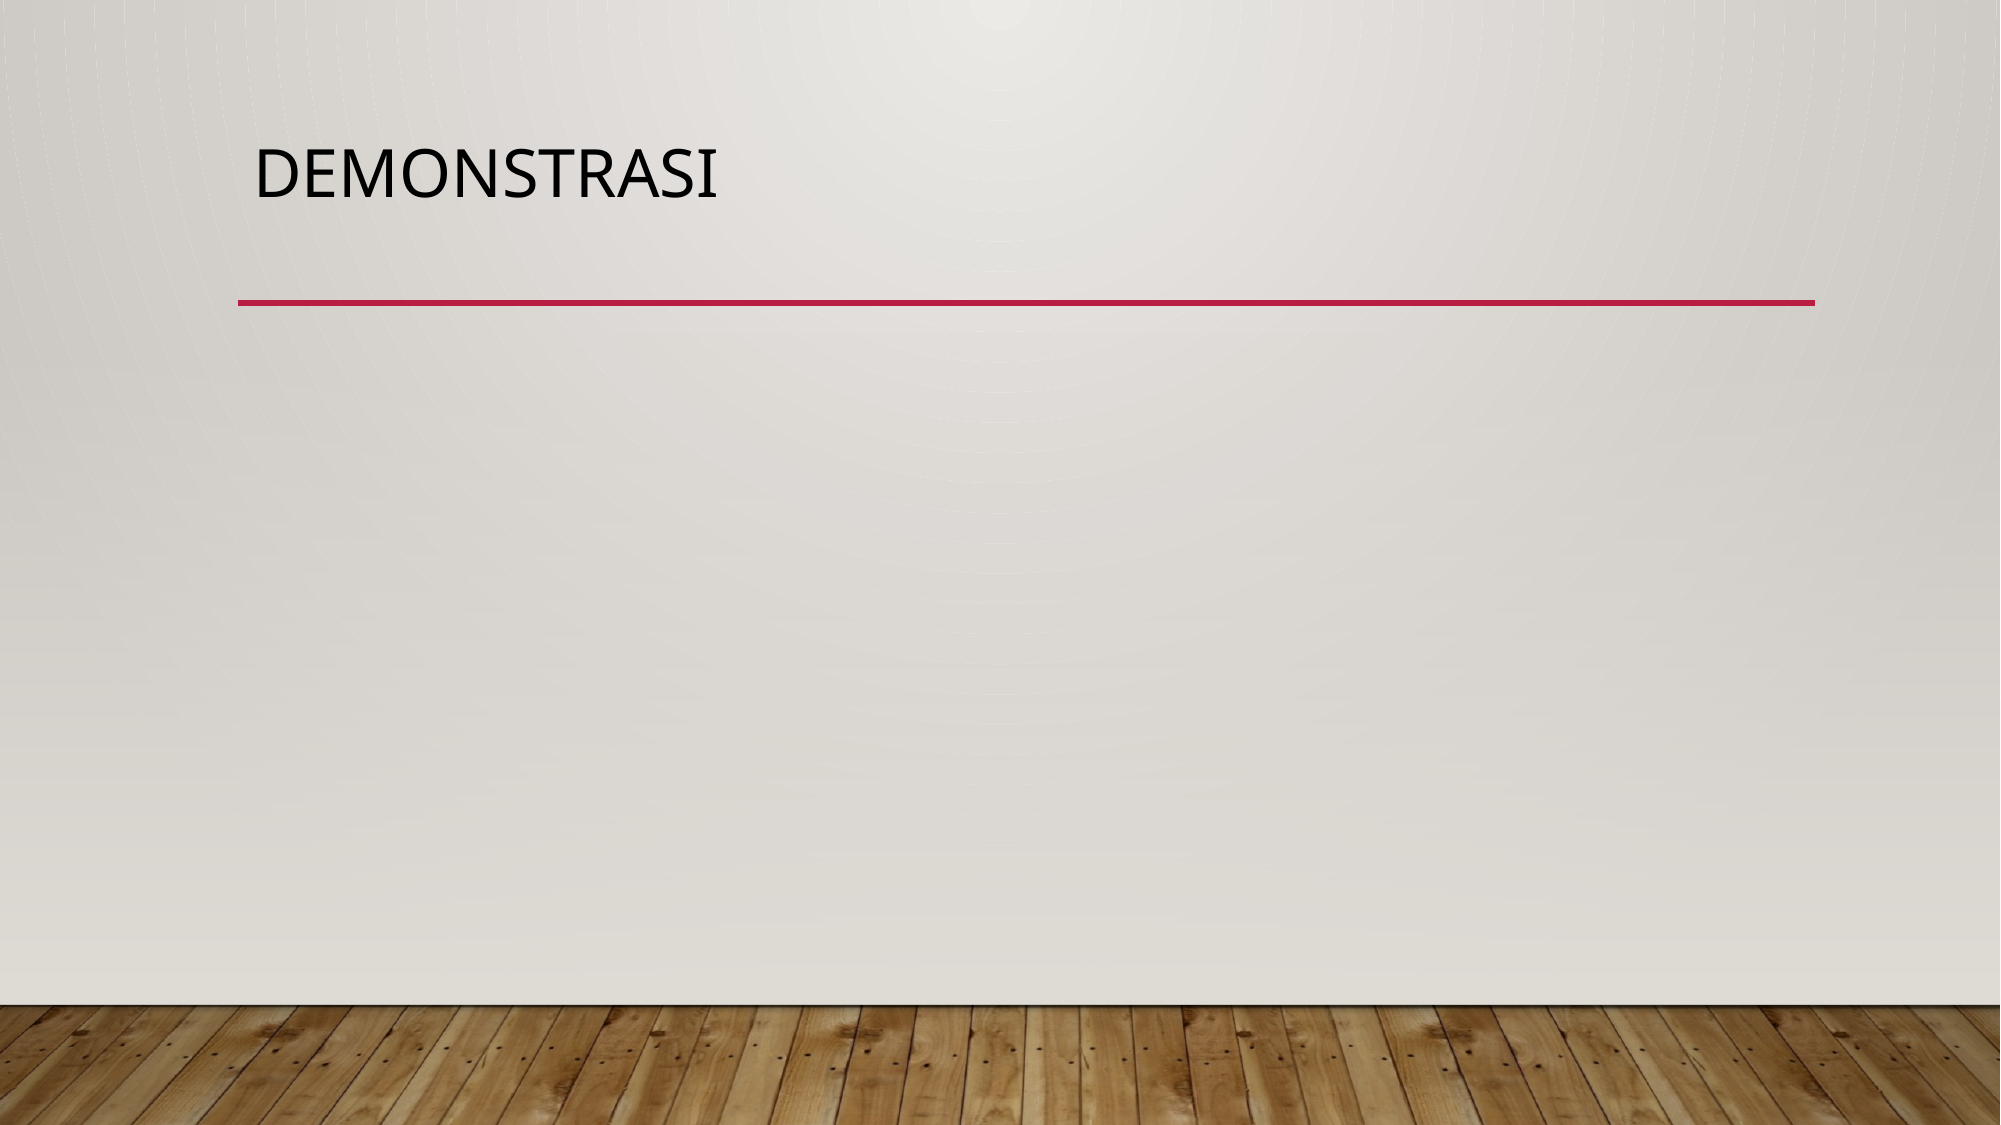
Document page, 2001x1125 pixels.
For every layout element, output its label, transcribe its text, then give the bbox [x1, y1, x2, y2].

picture [0, 1005, 2000, 1125]
title Demonstrasi [238, 131, 1814, 305]
